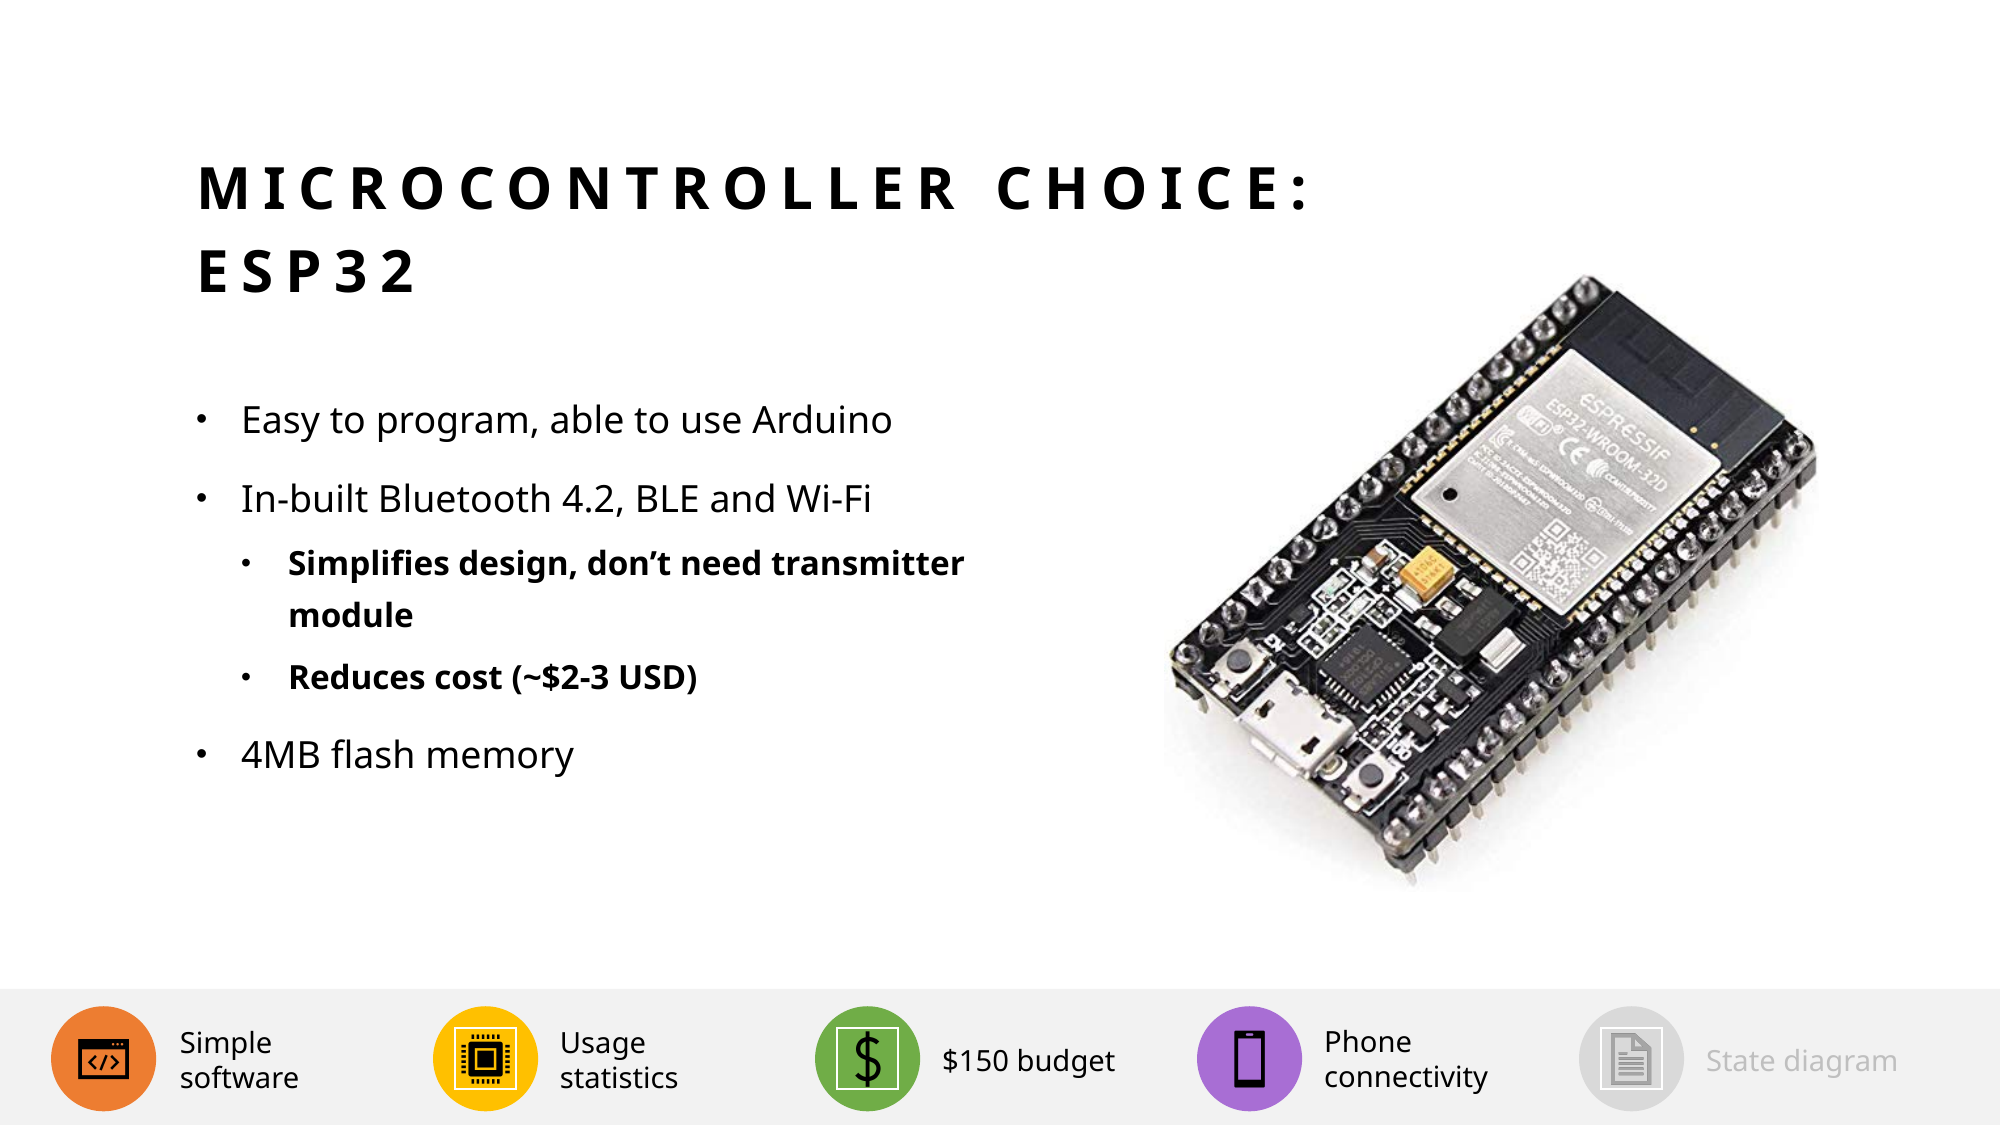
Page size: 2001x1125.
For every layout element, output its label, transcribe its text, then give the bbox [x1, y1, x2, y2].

text_box [1600, 1027, 1663, 1090]
text_box [454, 1027, 517, 1090]
list Easy to program, able to use Arduino In-built Bluetooth 4.2, BLE and Wi-Fi Simplifies design, don’t need transmitter module Reduces cost (~$2-3 USD) 4MB flash memory [181, 375, 1000, 920]
title Microcontroller Choice: ESP32 [181, 125, 1695, 313]
text_box [433, 1006, 539, 1112]
text_box [1218, 1027, 1281, 1090]
text_box [815, 1006, 921, 1112]
text_box $150 budget [942, 1006, 1151, 1113]
text_box [51, 1006, 157, 1112]
text_box [1197, 1006, 1303, 1112]
text_box Usage statistics [559, 1006, 768, 1113]
text_box State diagram [1706, 1006, 1915, 1113]
text_box Phone connectivity [1324, 1005, 1533, 1112]
picture [1164, 273, 1819, 892]
text_box [1579, 1006, 1685, 1112]
text_box [836, 1027, 899, 1090]
text_box [0, 988, 2000, 1125]
text_box [72, 1027, 135, 1090]
text_box Simple software [179, 1006, 388, 1113]
